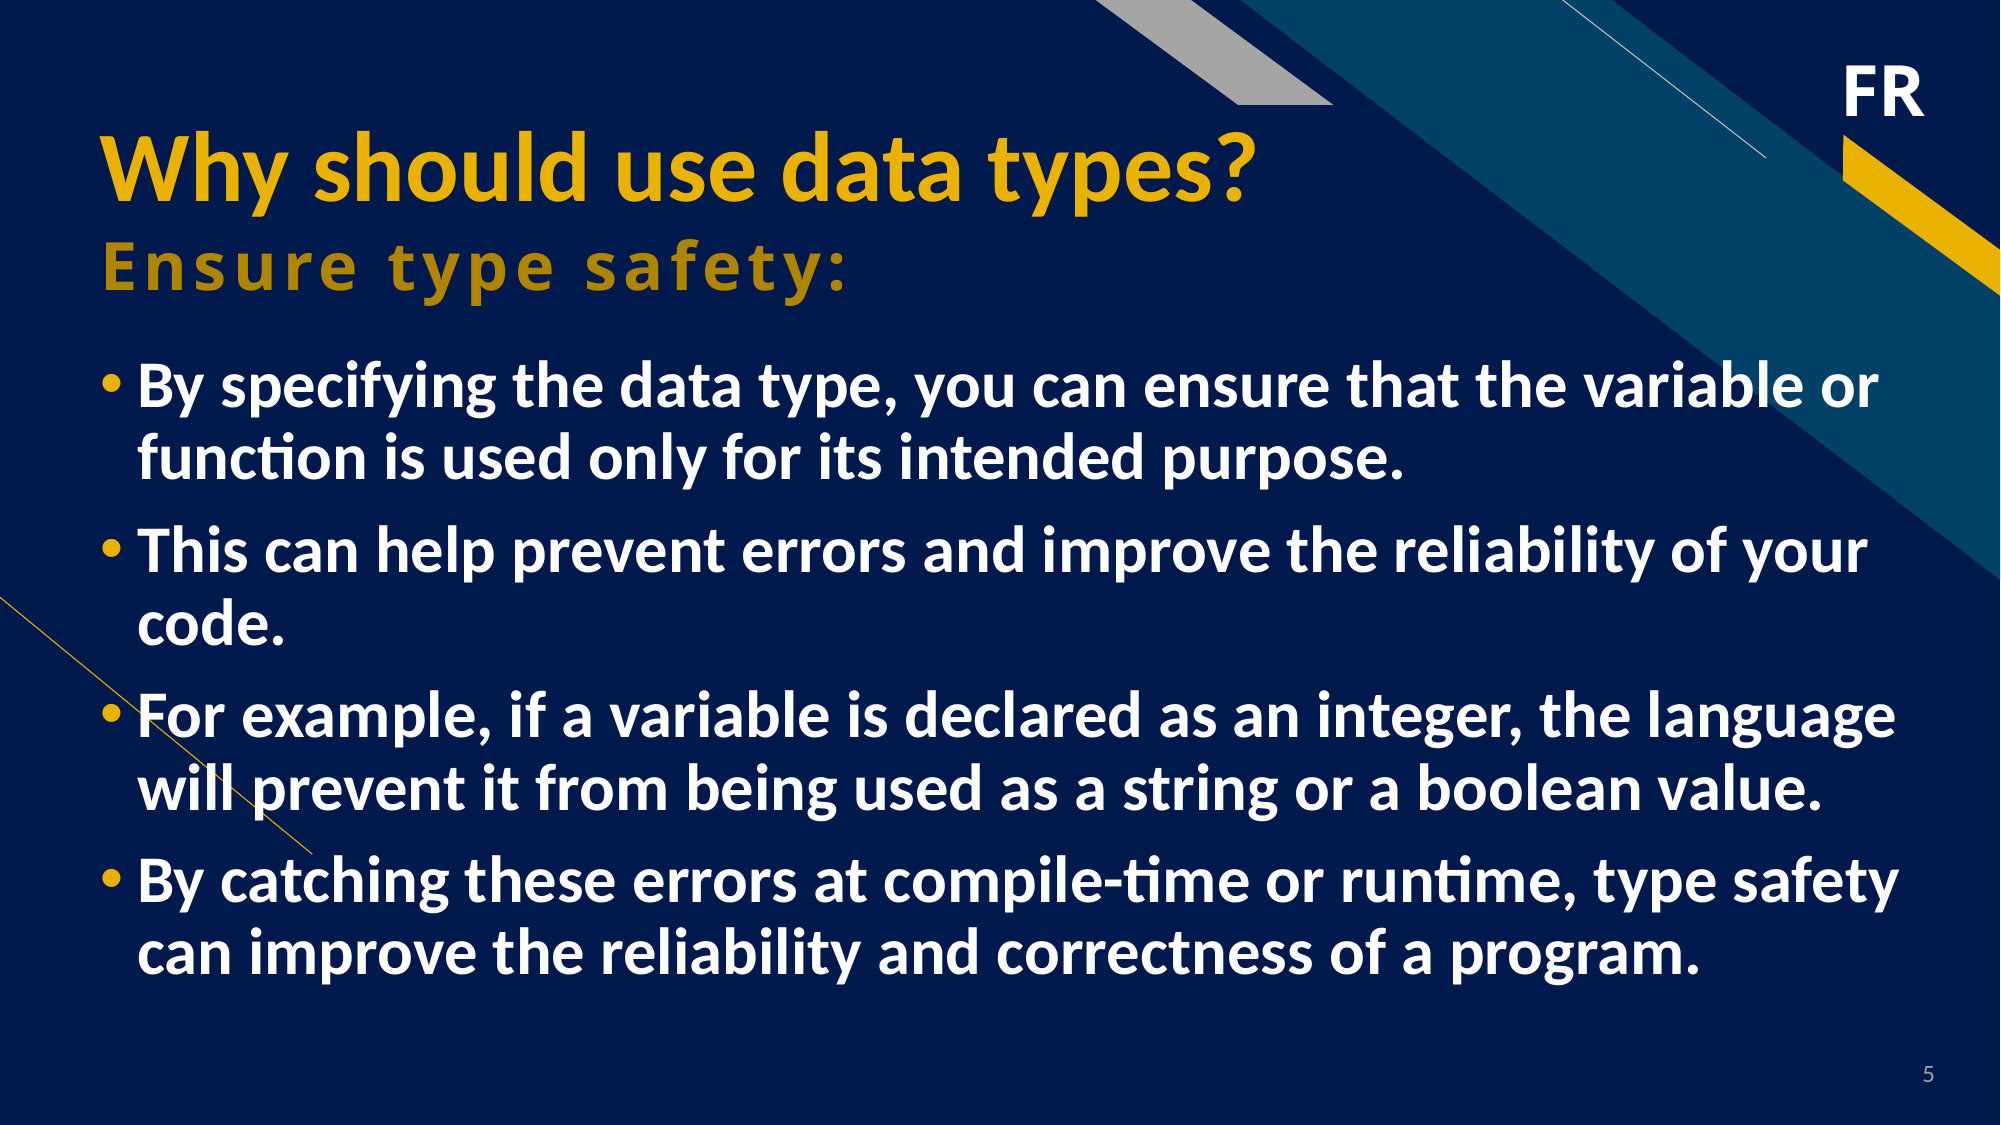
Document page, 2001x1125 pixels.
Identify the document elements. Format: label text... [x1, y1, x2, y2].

slide_number 5 [1828, 1042, 1950, 1103]
title Why should use data types? [85, 34, 1453, 223]
list Ensure type safety: [85, 225, 1864, 340]
list By specifying the data type, you can ensure that the variable or function is used only for its intended purpose. This can help prevent errors and improve the reliability of your code. For example, if a variable is declared as an integer, the language will prevent it from being used as a string or a boolean value. By catching these errors at compile-time or runtime, type safety can improve the reliability and correctness of a program. [85, 342, 1968, 1043]
